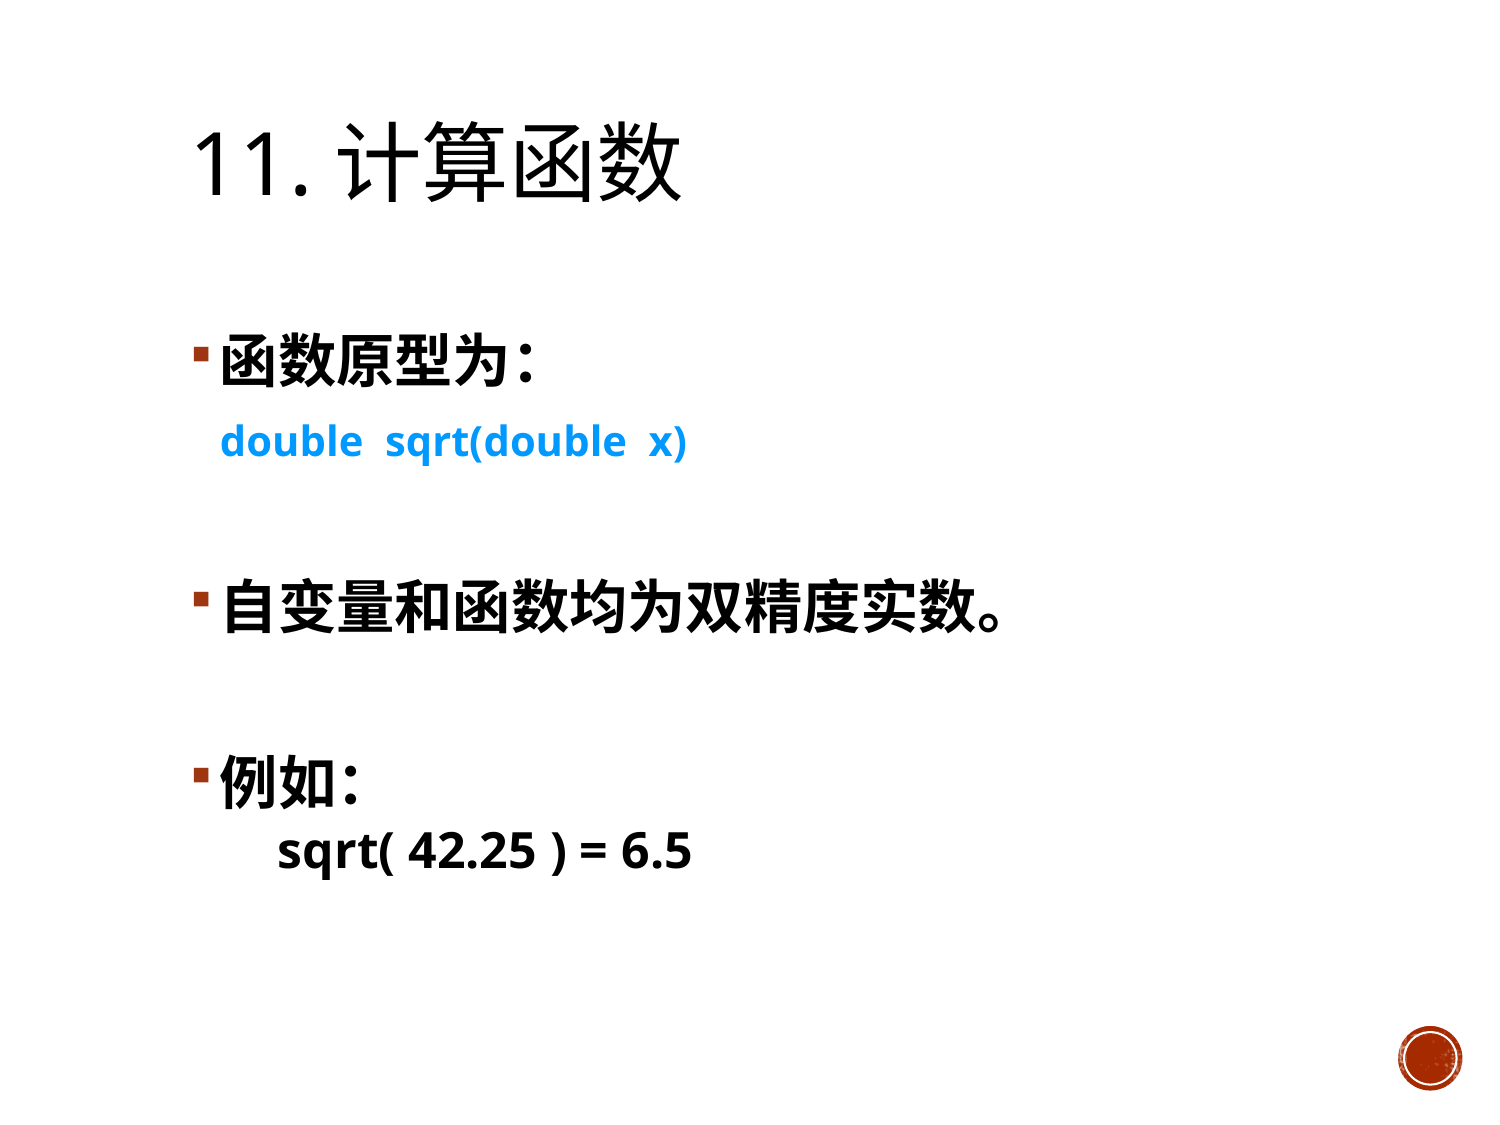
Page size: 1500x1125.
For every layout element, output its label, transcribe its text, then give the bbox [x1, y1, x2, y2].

slide_number 59 [1100, 1025, 1413, 1100]
list 函数原型为： double sqrt(double x) 自变量和函数均为双精度实数。 例如： sqrt( 42.25 ) = 6.5 [174, 324, 1413, 1000]
